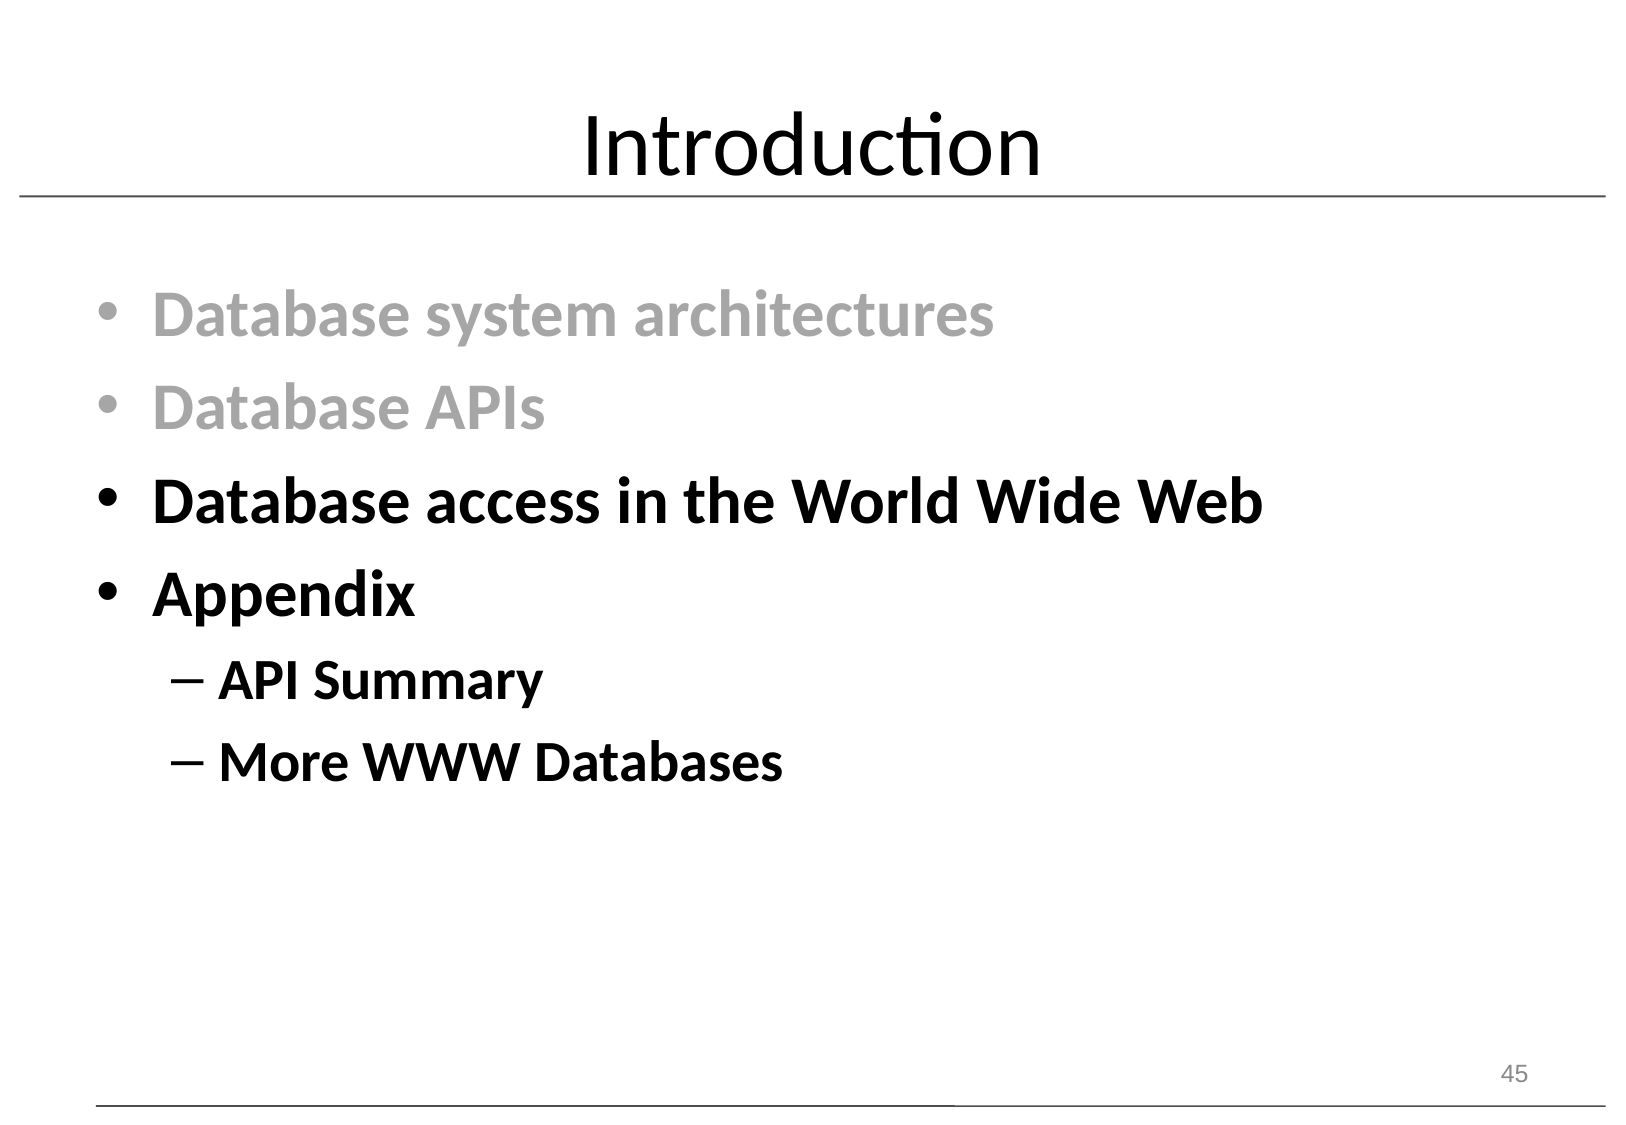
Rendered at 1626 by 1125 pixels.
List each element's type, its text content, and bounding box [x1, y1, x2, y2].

slide_number 45 [1164, 1042, 1544, 1103]
list Database system architectures Database APIs Database access in the World Wide Web Appendix API Summary More WWW Databases [81, 262, 1544, 1005]
title Introduction [81, 45, 1544, 233]
